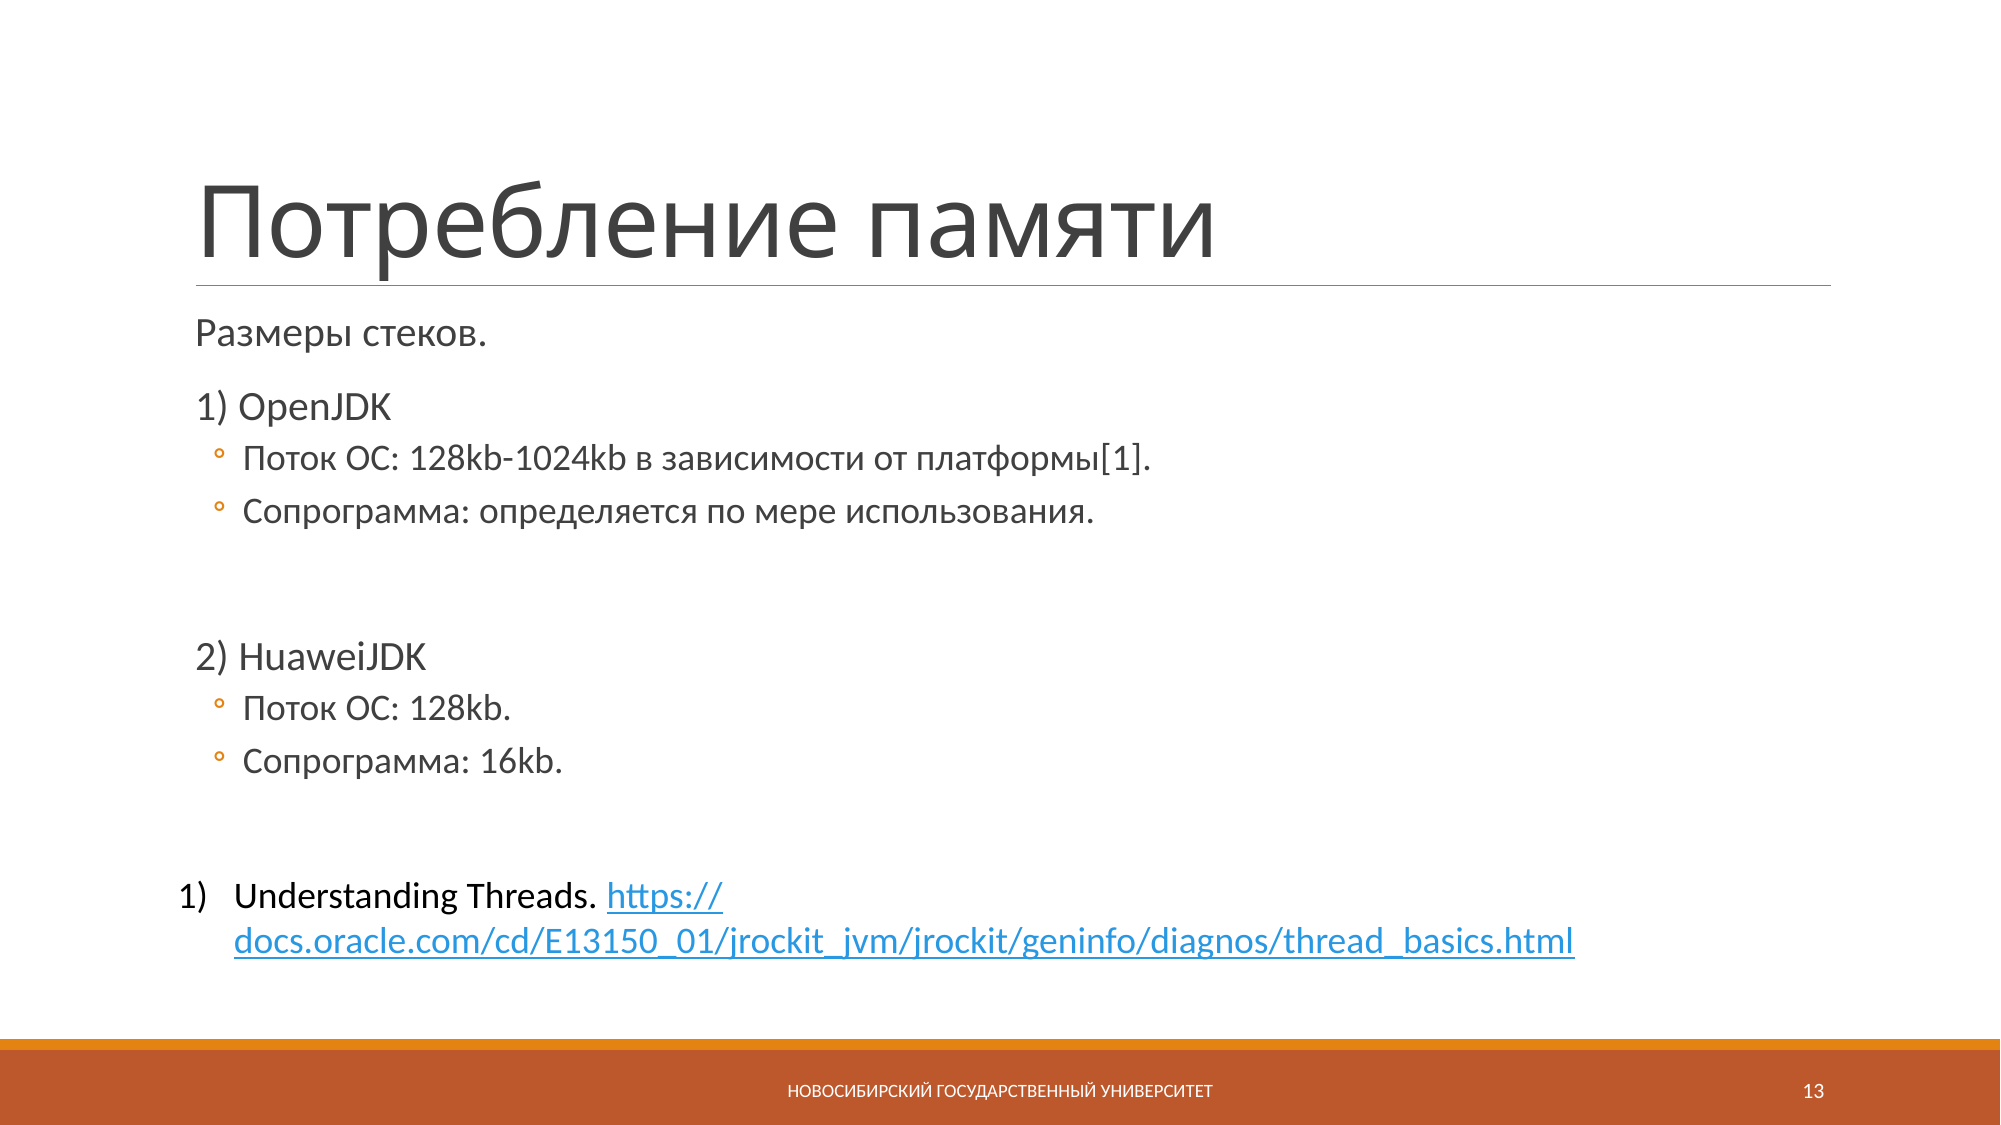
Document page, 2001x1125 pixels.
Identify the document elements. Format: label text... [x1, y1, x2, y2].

title Потребление памяти [180, 47, 1830, 285]
slide_number 13 [1624, 1059, 1840, 1120]
list Размеры стеков. 1) OpenJDK Поток OC: 128kb-1024kb в зависимости от платформы[1]. Сопрограмма: определяется по мере использования. 2) HuaweiJDK Поток OC: 128kb. Сопрограмма: 16kb. [180, 302, 1830, 820]
footer Новосибирский государственный университет [604, 1059, 1396, 1120]
text_box Understanding Threads. https://docs.oracle.com/cd/E13150_01/jrockit_jvm/jrockit/geninfo/diagnos/thread_basics.html [162, 864, 1983, 1014]
